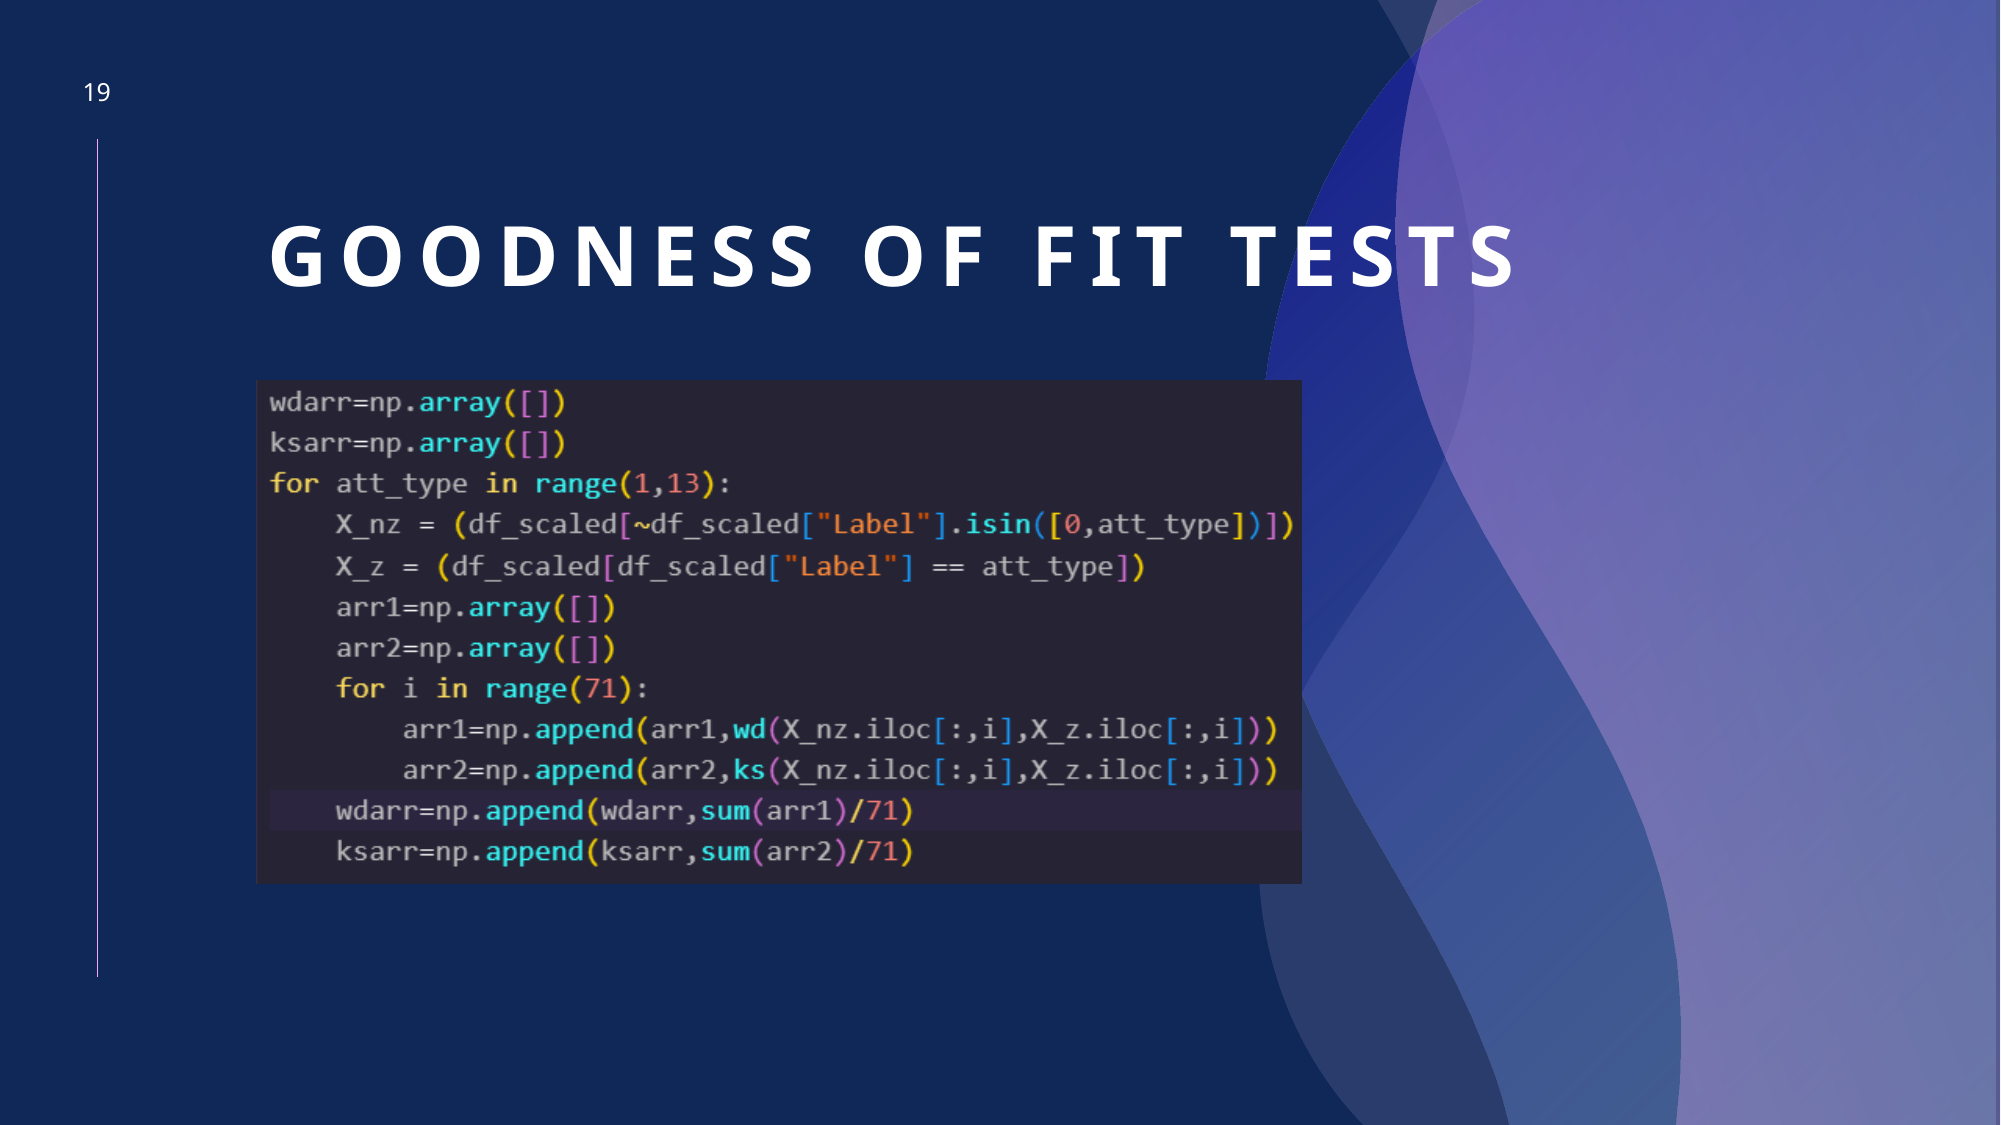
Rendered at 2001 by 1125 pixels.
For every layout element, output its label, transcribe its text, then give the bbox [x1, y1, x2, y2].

slide_number 19 [53, 67, 140, 119]
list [256, 380, 1302, 884]
title Goodness of fit Tests [251, 136, 1709, 312]
